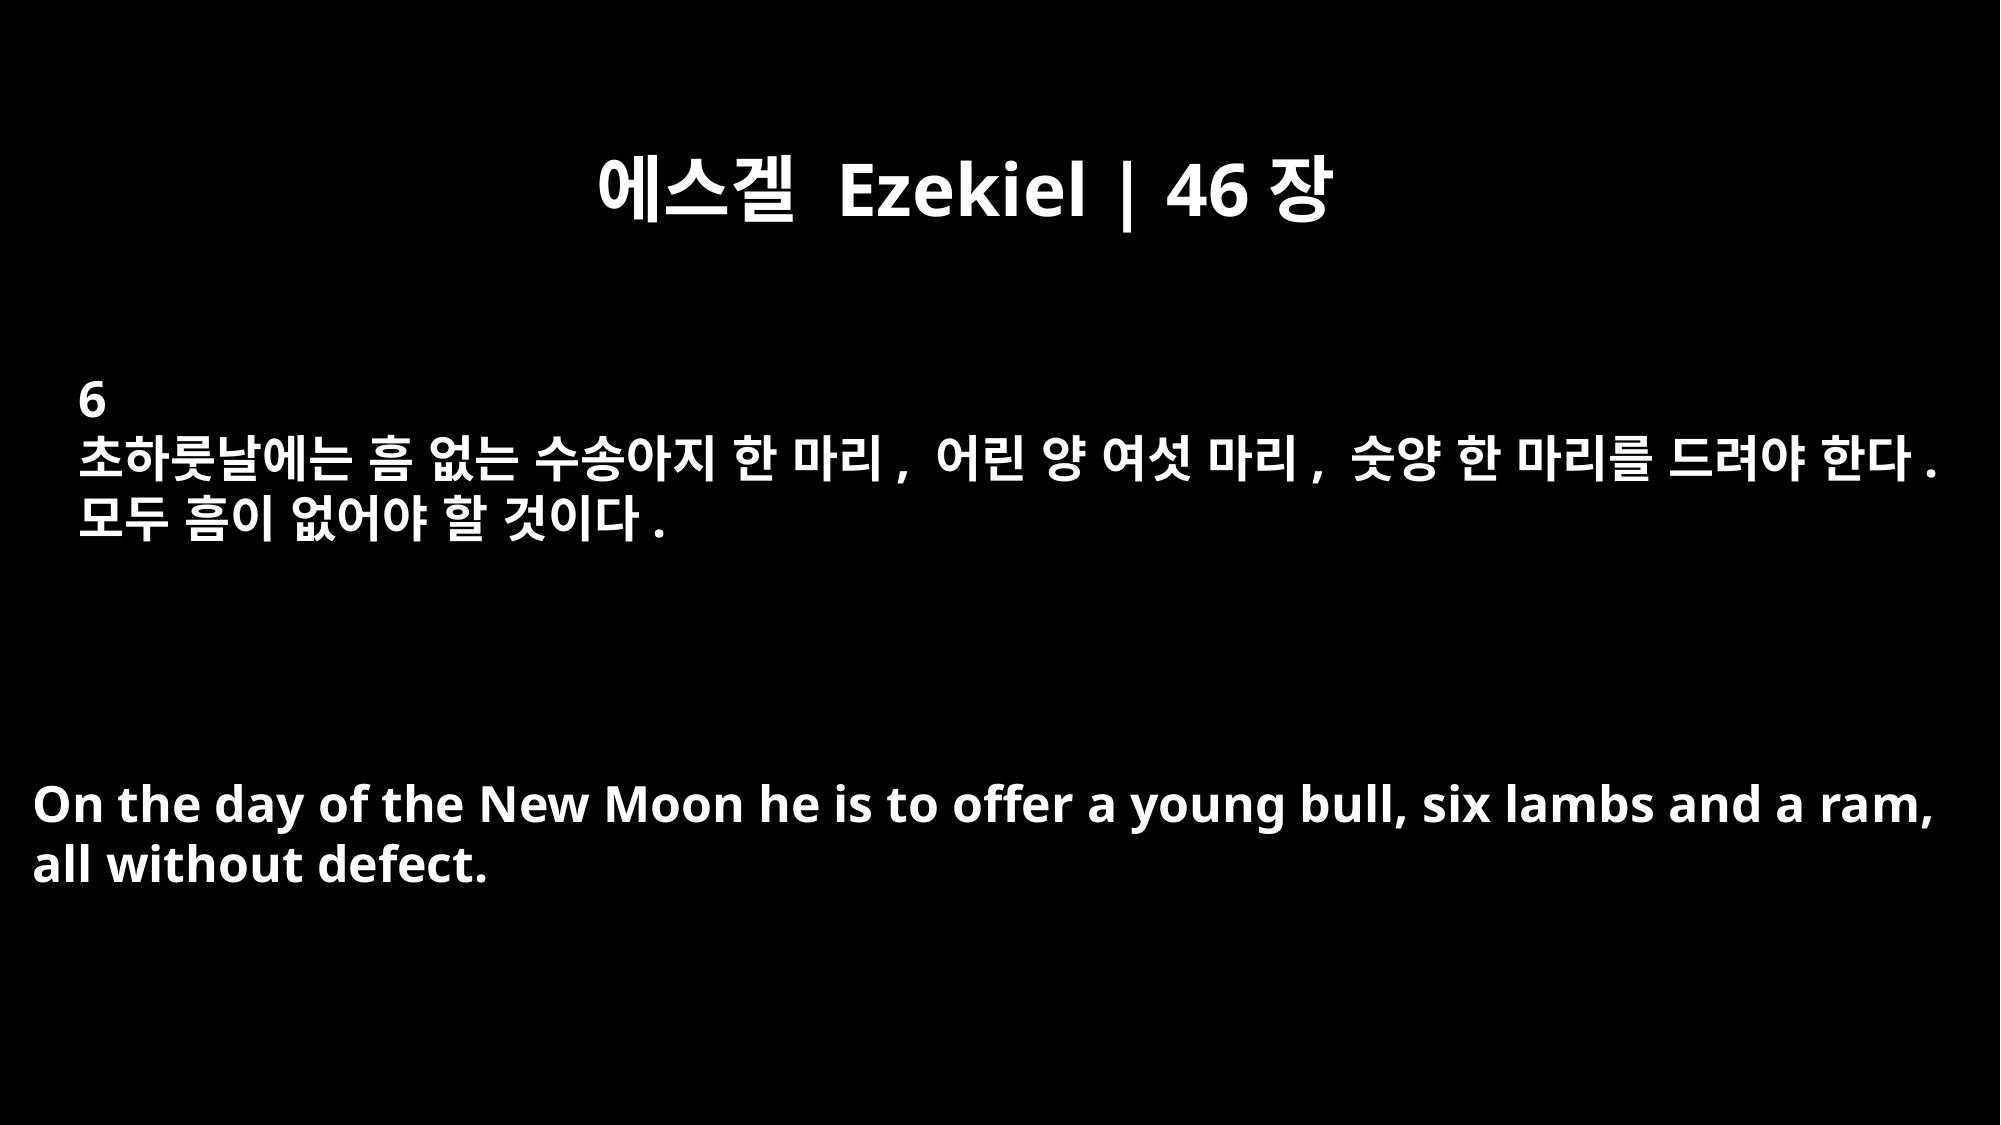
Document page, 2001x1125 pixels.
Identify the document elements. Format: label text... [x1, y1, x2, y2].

text_box On the day of the New Moon he is to offer a young bull, six lambs and a ram, all without defect. [17, 764, 1963, 900]
text_box 6 초하룻날에는 흠 없는 수송아지 한 마리, 어린 양 여섯 마리, 숫양 한 마리를 드려야 한다. 모두 흠이 없어야 할 것이다. [63, 359, 1967, 555]
text_box 에스겔 Ezekiel | 46장 [581, 136, 1351, 239]
